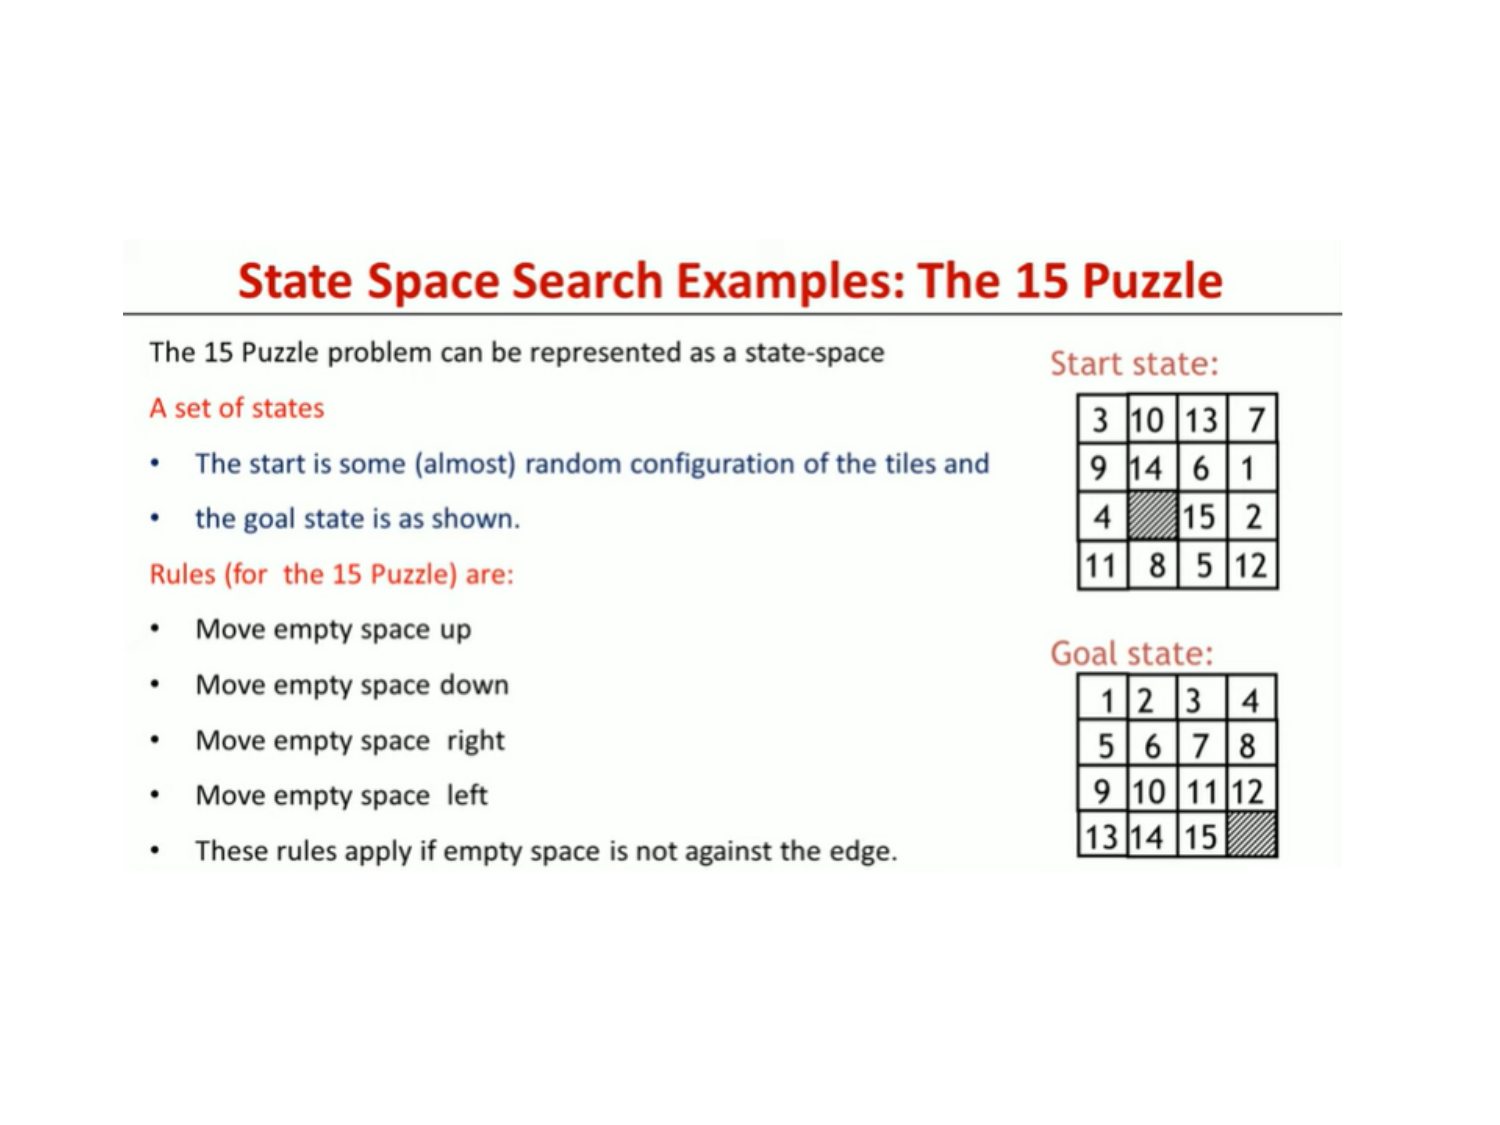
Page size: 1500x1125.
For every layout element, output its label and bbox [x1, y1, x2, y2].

picture [123, 238, 1377, 887]
